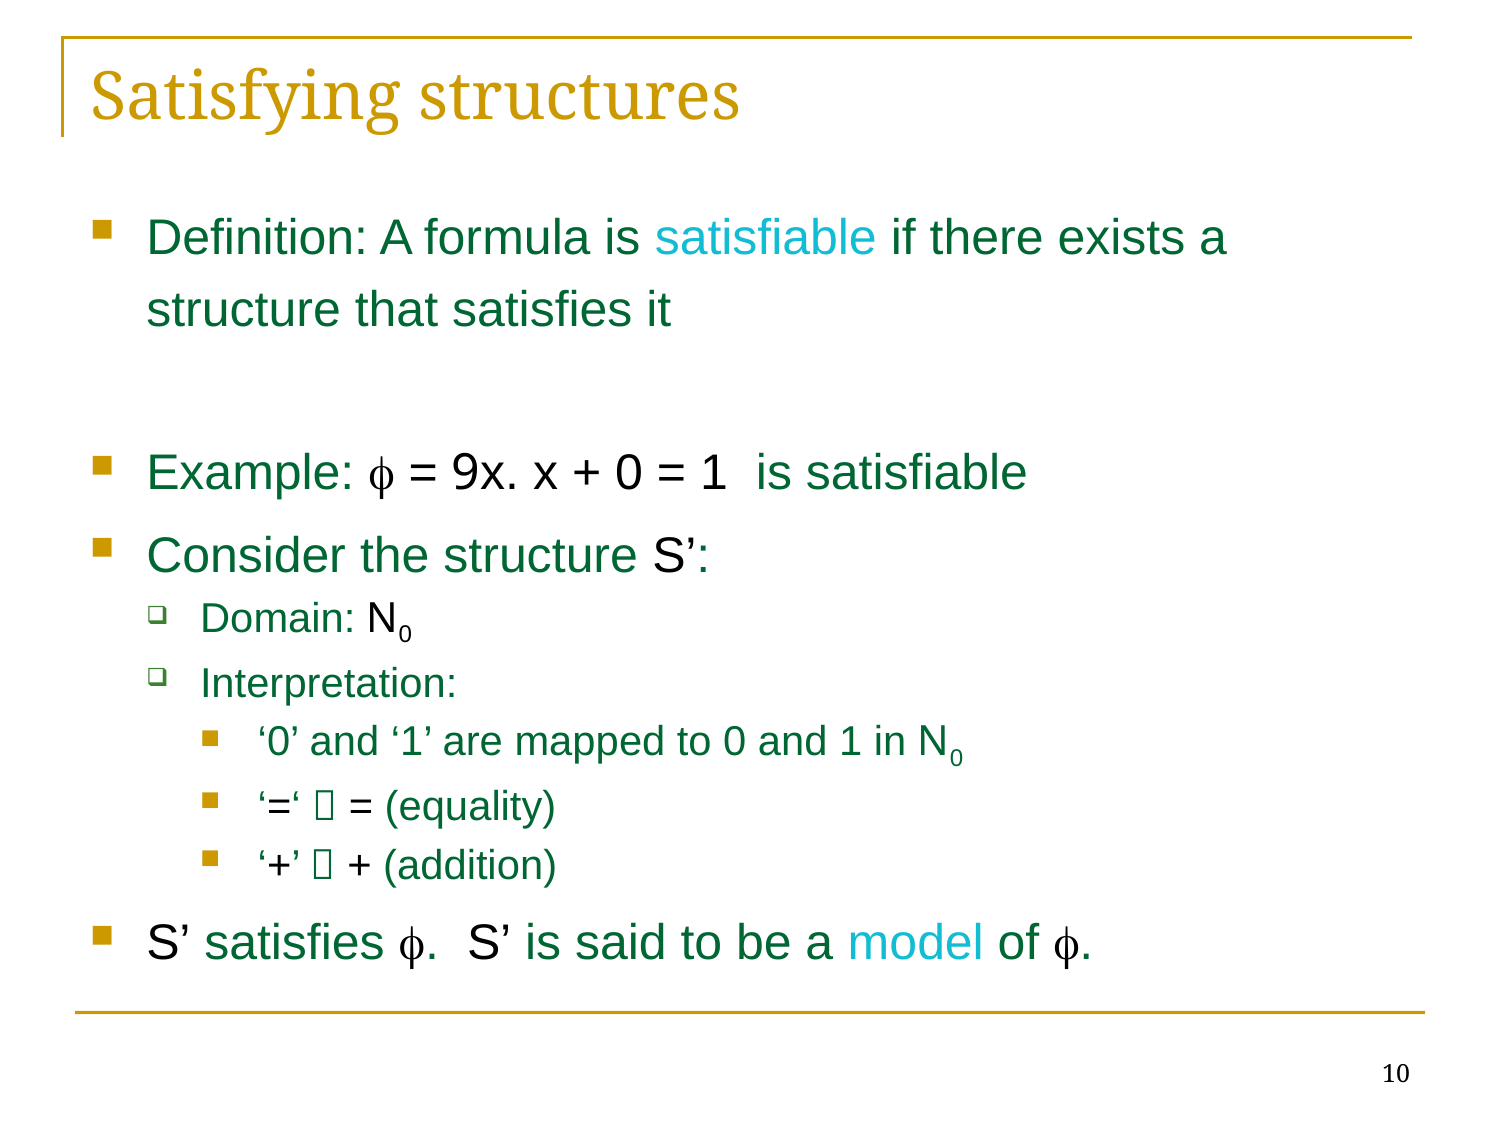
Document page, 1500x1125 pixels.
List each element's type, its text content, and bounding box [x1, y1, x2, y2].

slide_number 10 [1074, 1023, 1426, 1100]
title Satisfying structures [74, 45, 1426, 150]
list Definition: A formula is satisfiable if there exists a structure that satisfies it Example:  = 9x. x + 0 = 1 is satisfiable Consider the structure S’: Domain: N0 Interpretation: ‘0’ and ‘1’ are mapped to 0 and 1 in N0 ‘=‘  = (equality) ‘+’  + (addition) S’ satisfies . S’ is said to be a model of . [74, 184, 1426, 1006]
